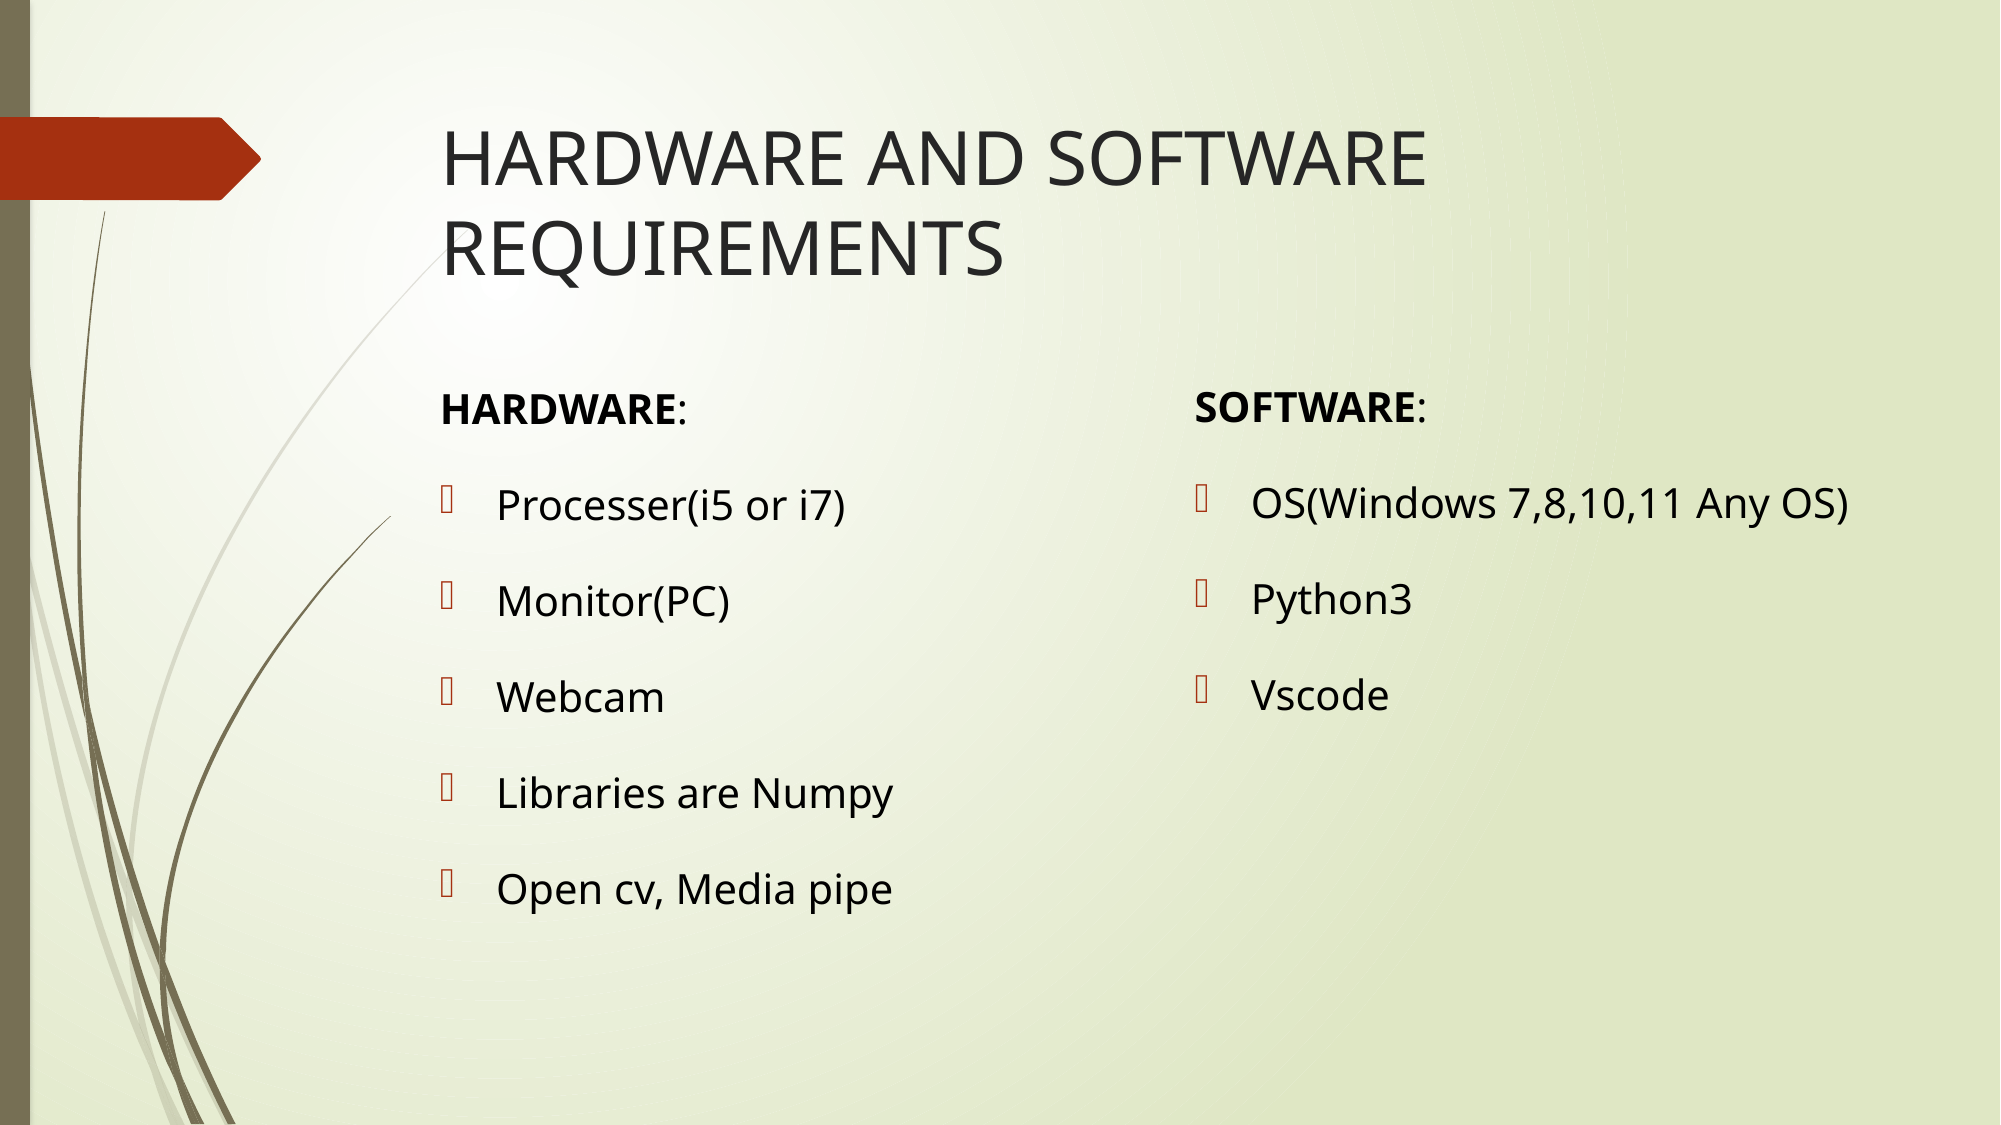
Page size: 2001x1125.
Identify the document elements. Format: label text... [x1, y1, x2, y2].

title HARDWARE AND SOFTWARE REQUIREMENTS [425, 102, 1888, 313]
list SOFTWARE: OS(Windows 7,8,10,11 Any OS) Python3 Vscode [1179, 348, 1888, 969]
list HARDWARE: Processer(i5 or i7) Monitor(PC) Webcam Libraries are Numpy Open cv, Media pipe [424, 350, 1133, 970]
